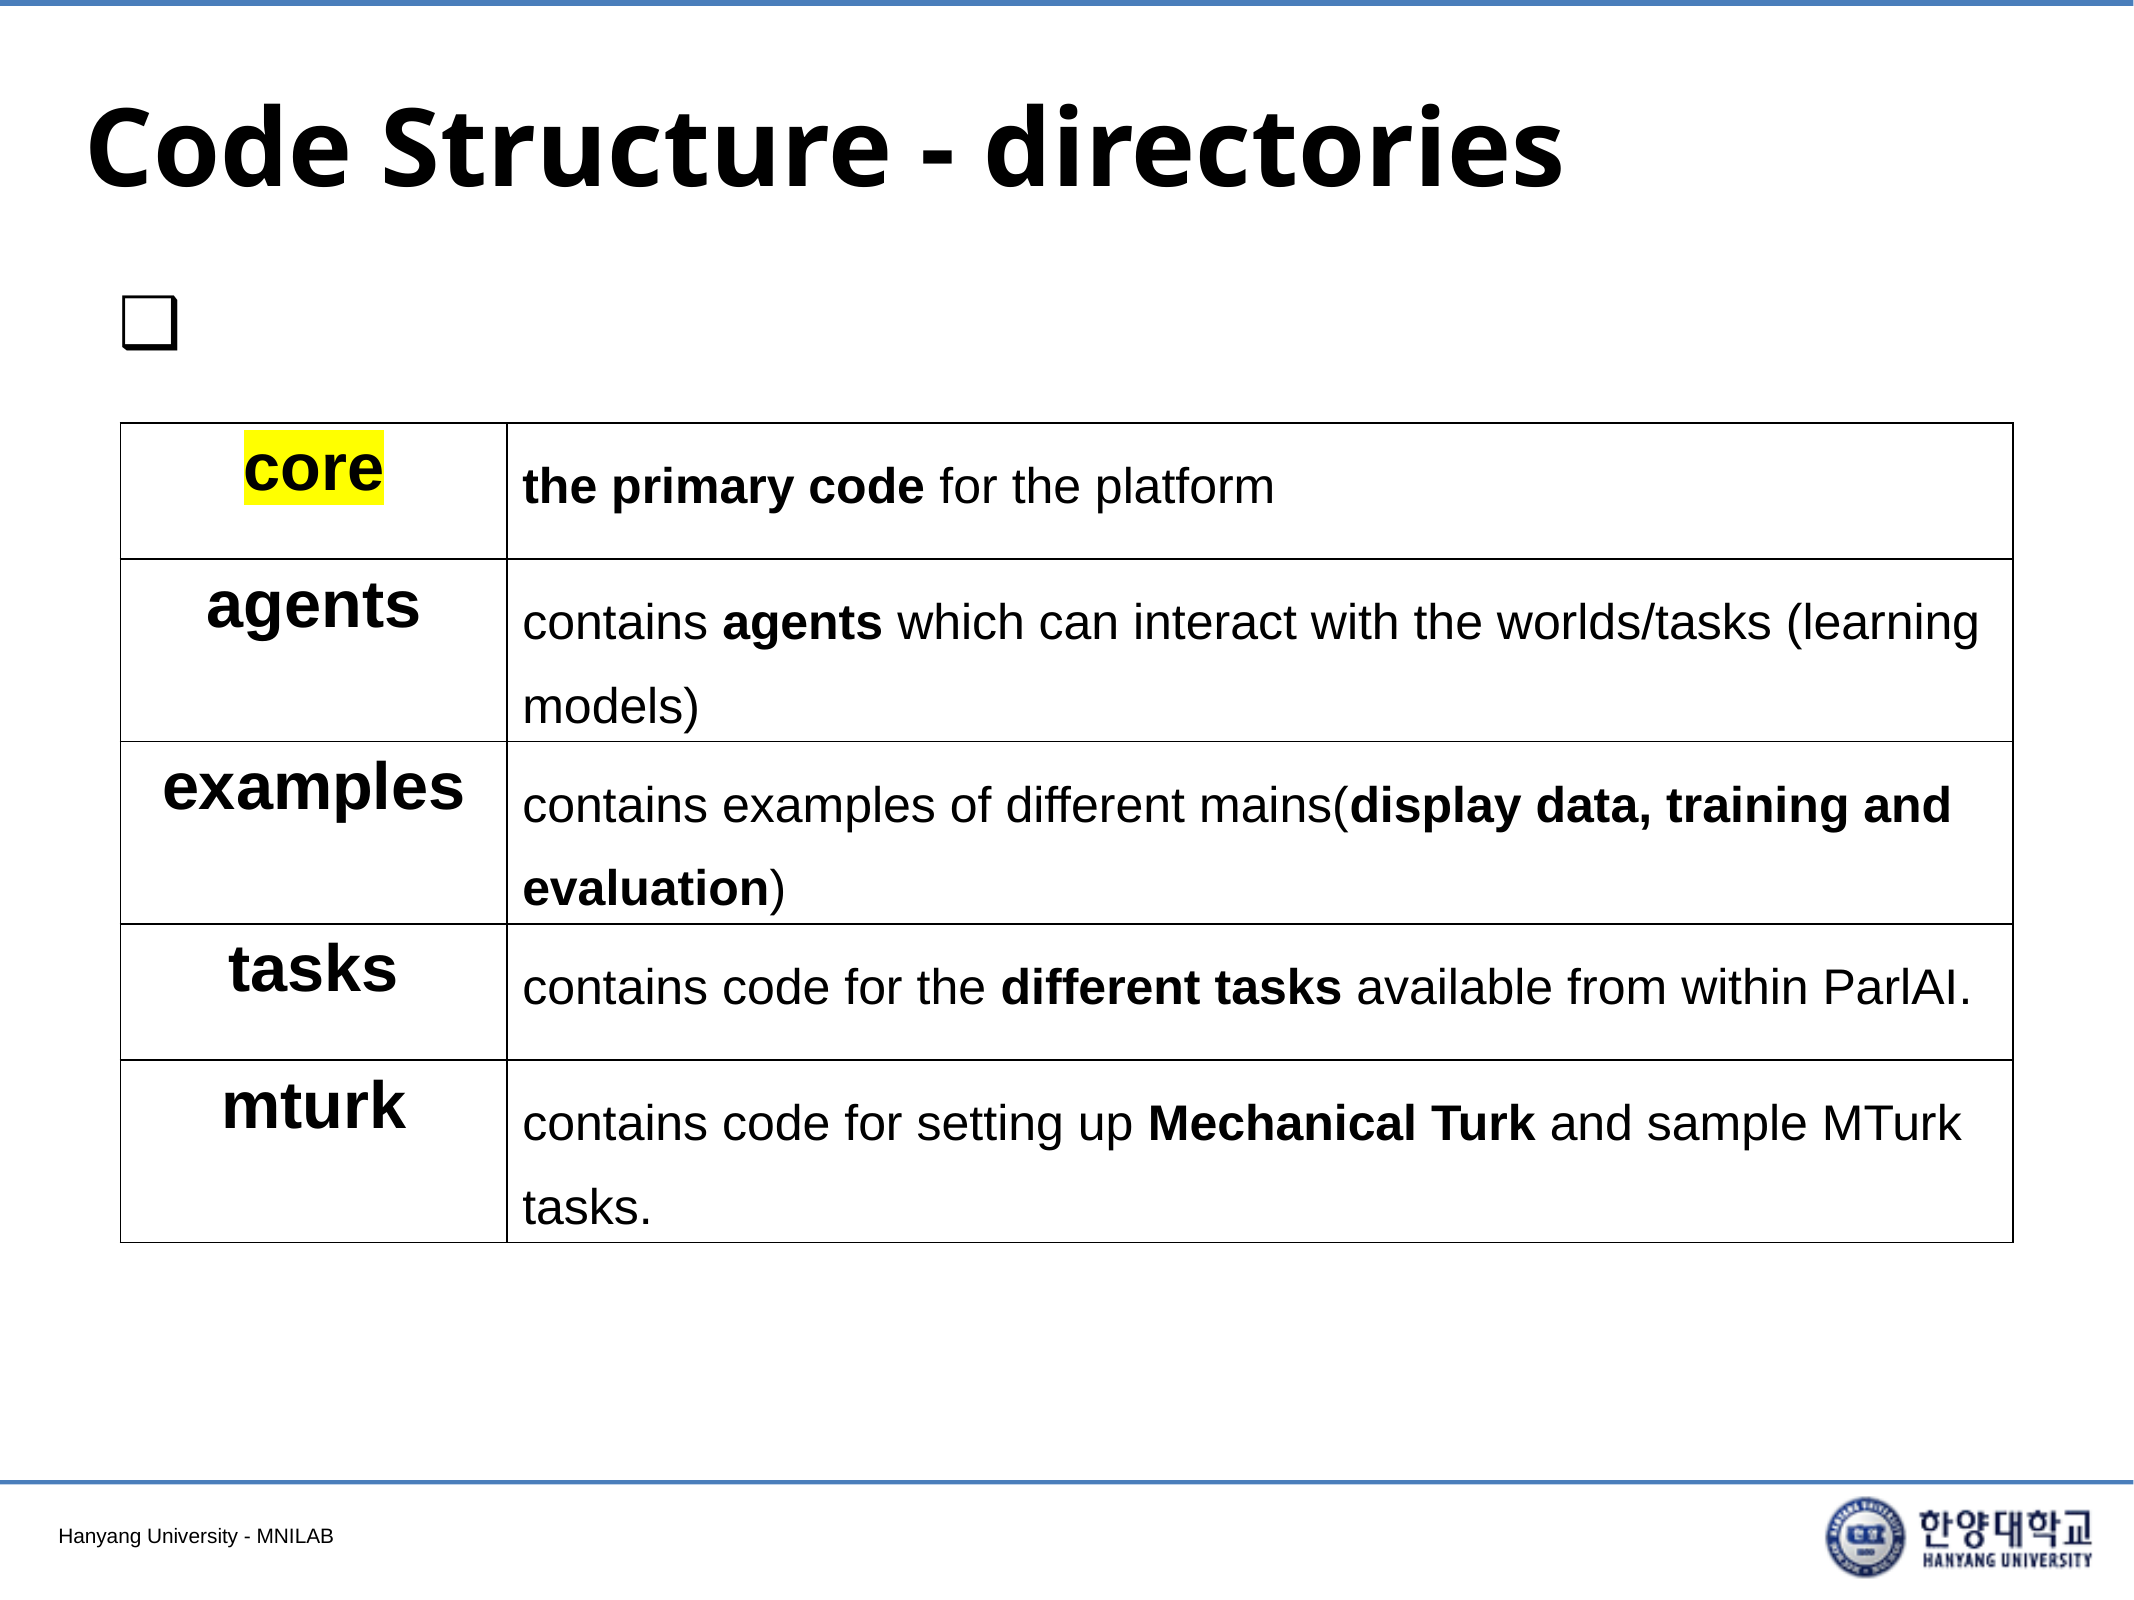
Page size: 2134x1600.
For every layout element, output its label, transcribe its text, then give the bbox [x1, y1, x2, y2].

picture [1797, 1495, 2128, 1581]
table_cell mturk [121, 1061, 506, 1242]
table_cell contains agents which can interact with the worlds/tasks (learning models) [508, 560, 2012, 741]
table_cell contains examples of different mains(display data, training and evaluation) [508, 742, 2012, 923]
table_header the primary code for the platform [508, 424, 2012, 558]
table_header core [121, 424, 506, 558]
list [109, 255, 2113, 1501]
table_cell agents [121, 560, 506, 741]
table_cell contains code for the different tasks available from within ParlAI. [508, 925, 2012, 1059]
table_cell contains code for setting up Mechanical Turk and sample MTurk tasks. [508, 1061, 2012, 1242]
table_cell examples [121, 742, 506, 923]
title Code Structure - directories [75, 41, 2058, 245]
table_cell tasks [121, 925, 506, 1059]
